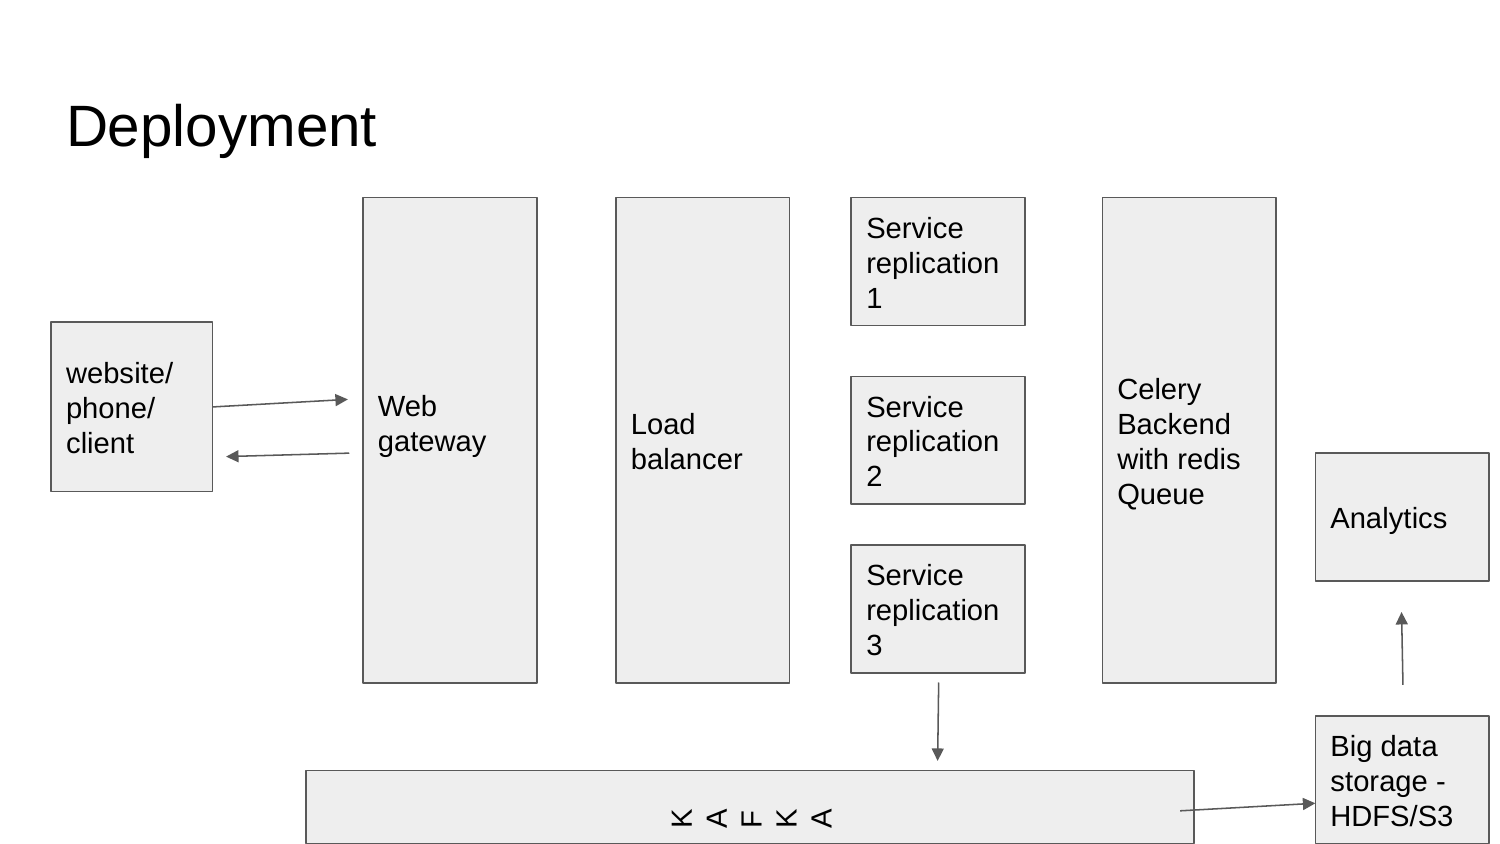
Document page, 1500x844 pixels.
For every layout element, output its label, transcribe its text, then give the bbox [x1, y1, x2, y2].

text_box Service replication2 [851, 376, 1026, 505]
title Deployment [51, 72, 1449, 167]
text_box K A F K A [306, 770, 1195, 844]
text_box Load balancer [615, 197, 790, 683]
text_box Celery Backend with redis Queue [1102, 197, 1277, 683]
text_box Service replication1 [851, 197, 1026, 326]
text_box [212, 399, 348, 408]
text_box Service replication3 [851, 545, 1026, 673]
text_box Web gateway [362, 197, 537, 683]
text_box Big data storage -HDFS/S3 [1315, 715, 1490, 844]
text_box website/phone/client [51, 322, 213, 492]
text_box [225, 452, 350, 457]
text_box Analytics [1315, 453, 1490, 581]
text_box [1179, 803, 1316, 812]
